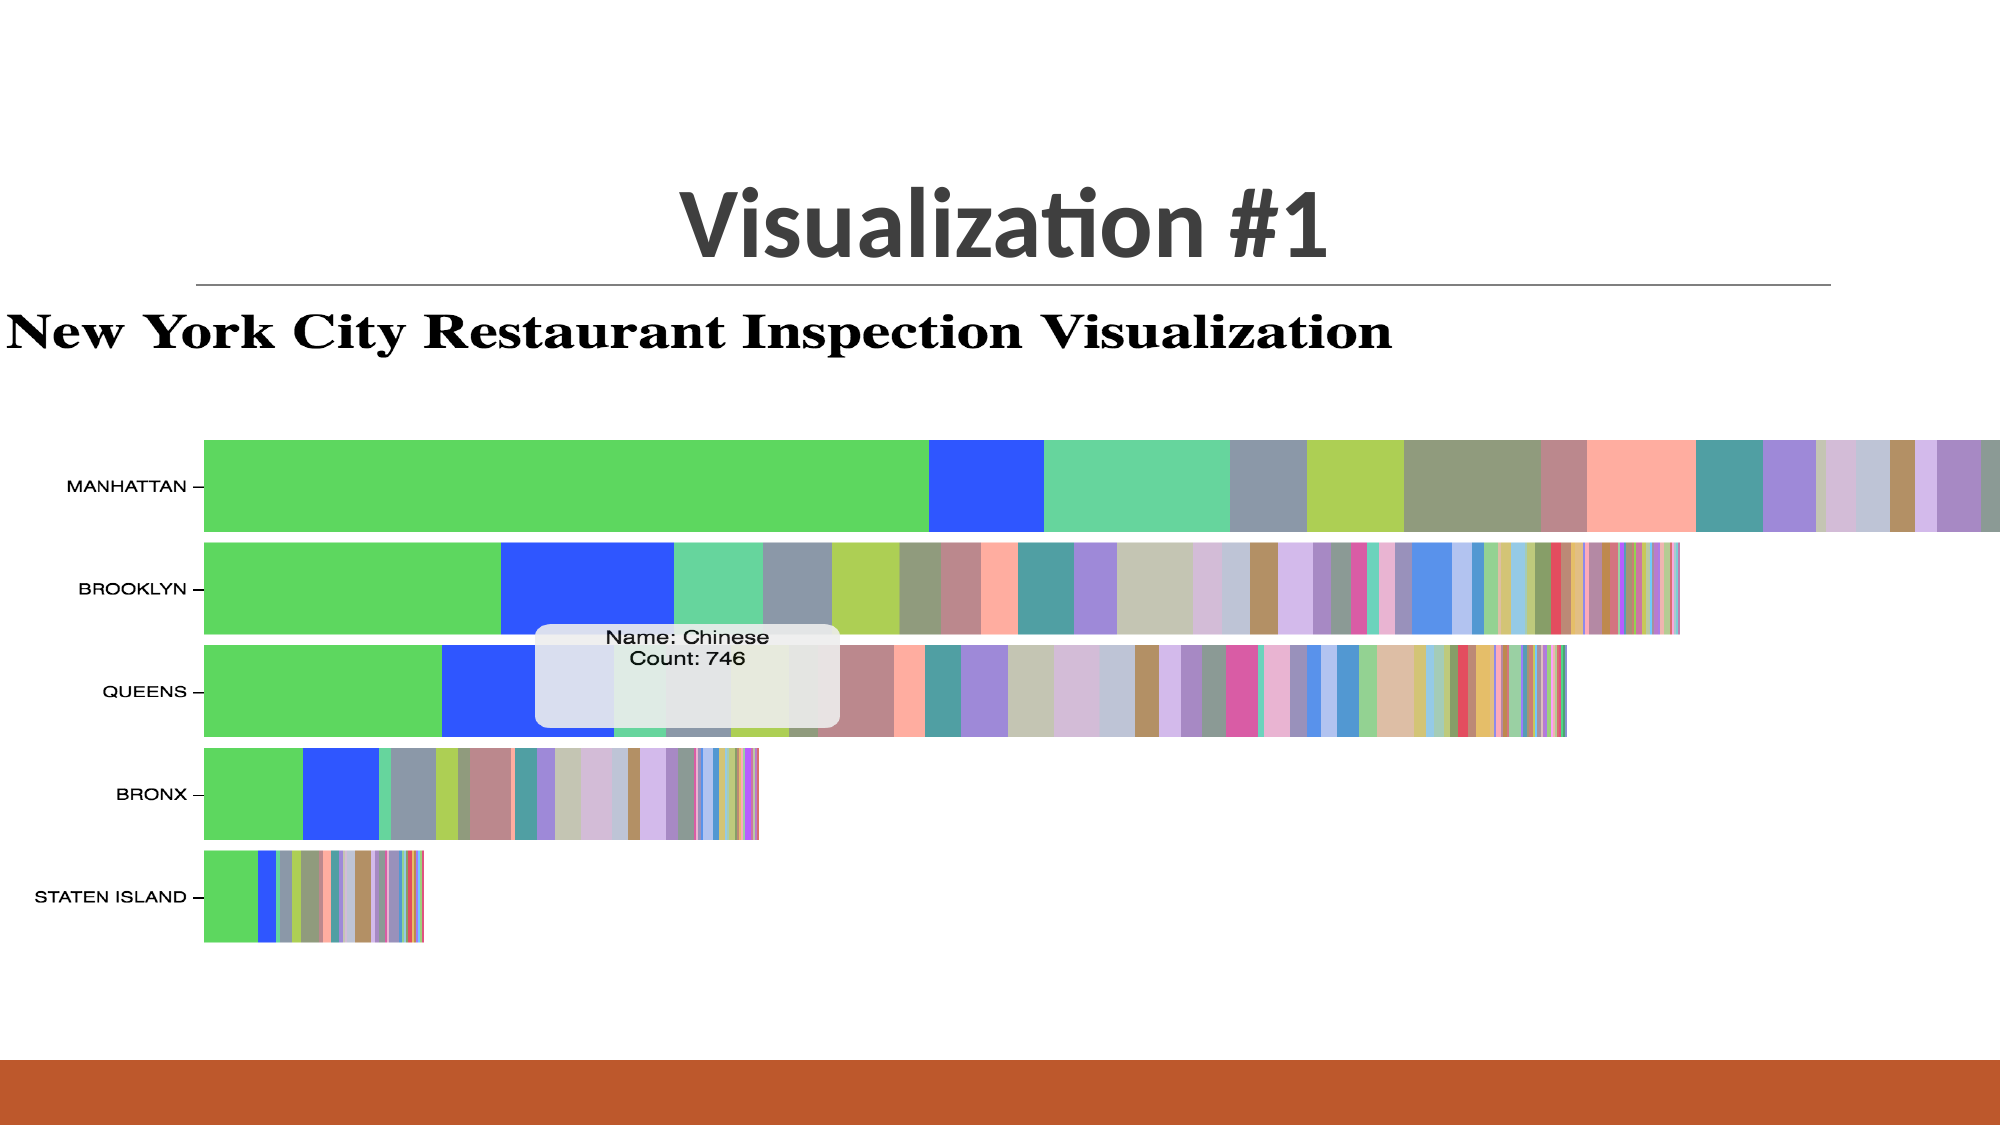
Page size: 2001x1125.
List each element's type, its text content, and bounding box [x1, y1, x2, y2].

picture [0, 302, 2000, 1060]
title Visualization #1 [180, 47, 1830, 285]
